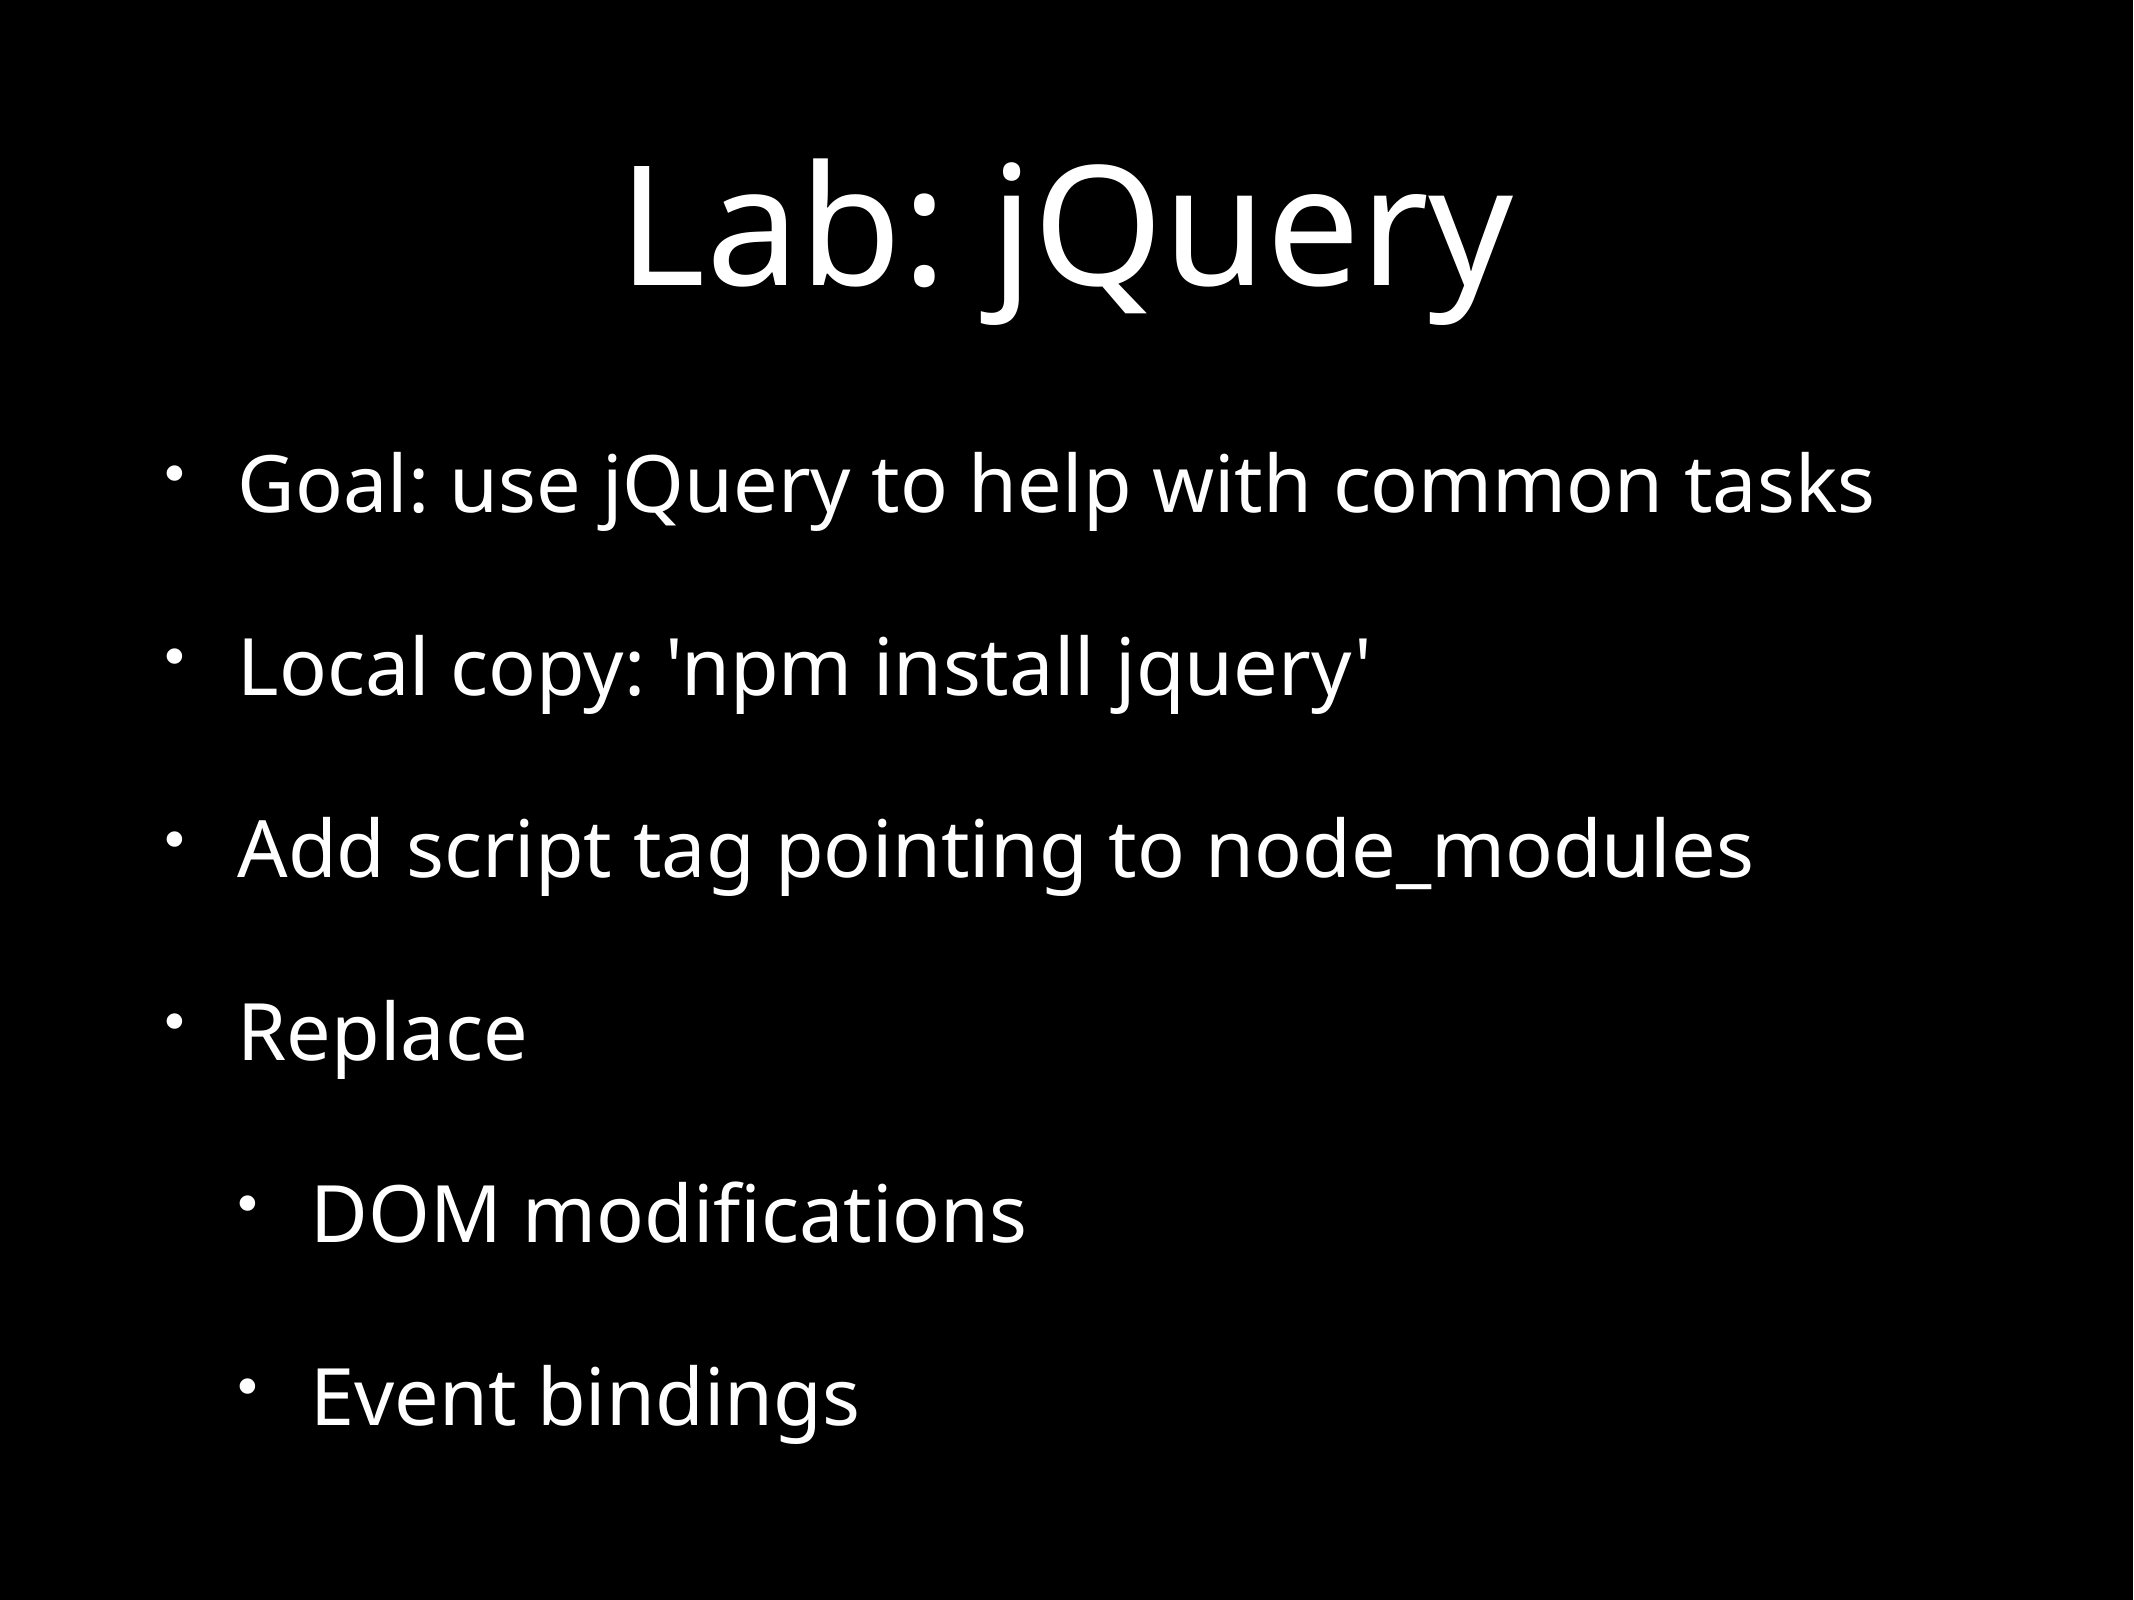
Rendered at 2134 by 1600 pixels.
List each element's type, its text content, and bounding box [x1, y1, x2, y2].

title Lab: jQuery [155, 41, 1978, 397]
list Goal: use jQuery to help with common tasks Local copy: 'npm install jquery' Add script tag pointing to node_modules Replace DOM modifications Event bindings [155, 424, 1978, 1457]
